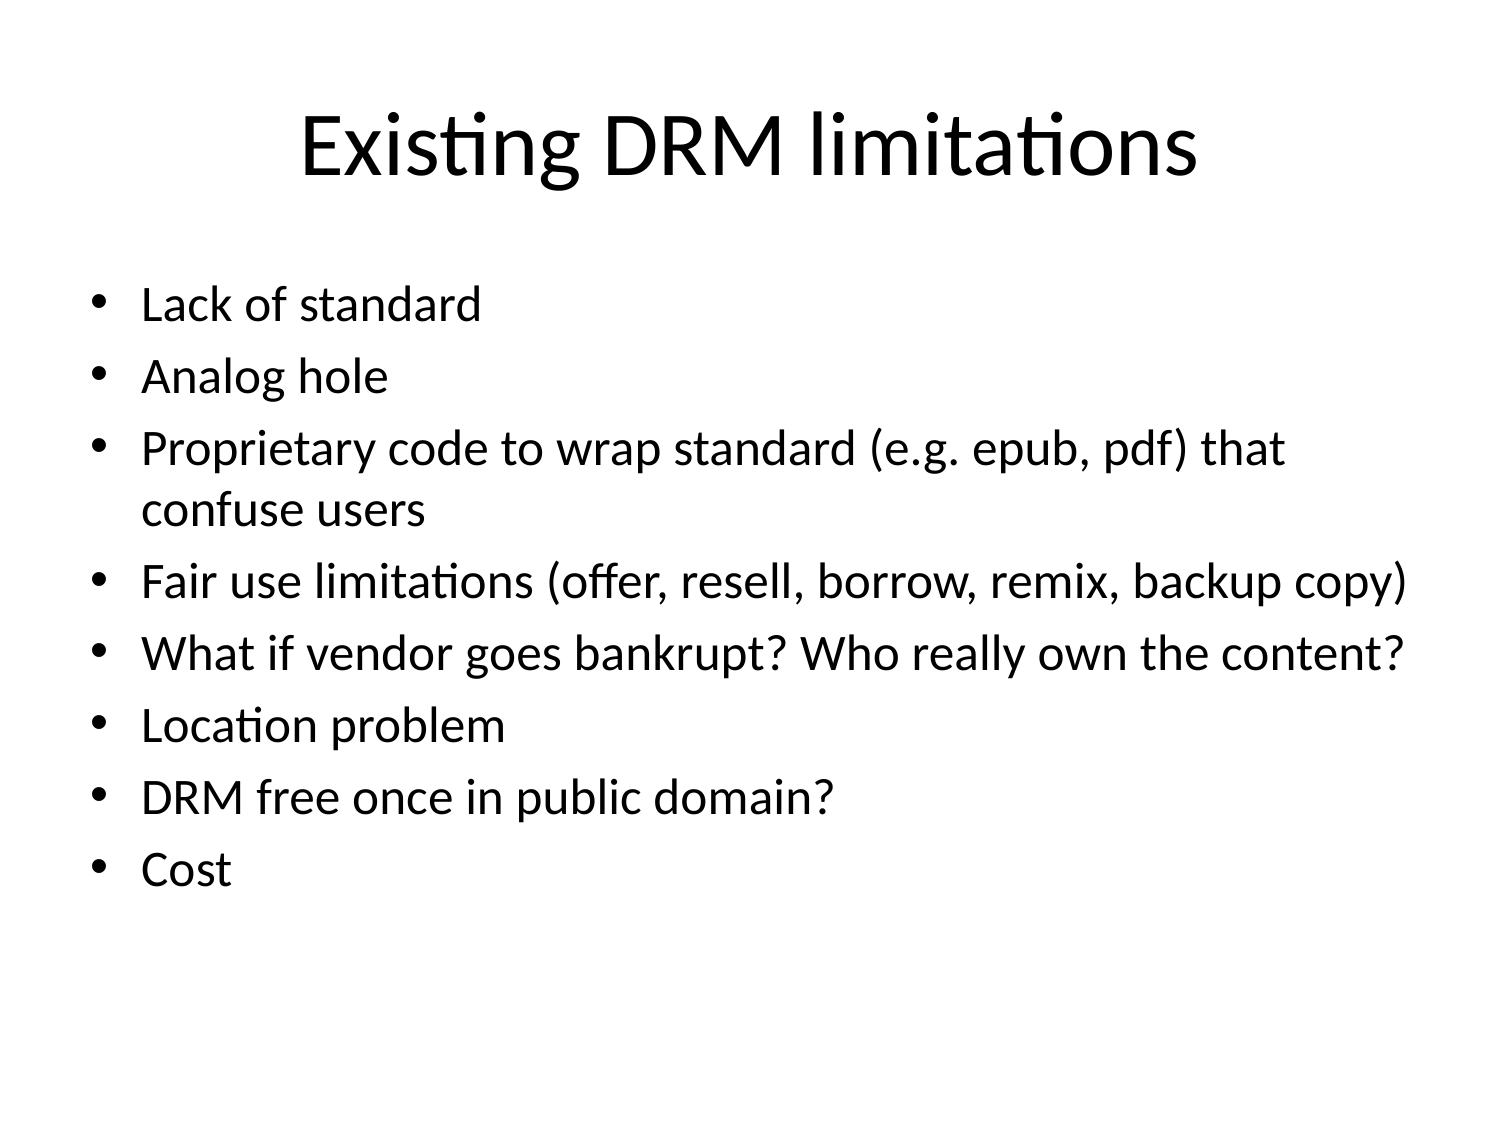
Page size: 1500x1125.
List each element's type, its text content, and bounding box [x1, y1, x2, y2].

list Lack of standard Analog hole Proprietary code to wrap standard (e.g. epub, pdf) that confuse users Fair use limitations (offer, resell, borrow, remix, backup copy) What if vendor goes bankrupt? Who really own the content? Location problem DRM free once in public domain? Cost [75, 262, 1425, 1005]
title Existing DRM limitations [75, 45, 1425, 233]
